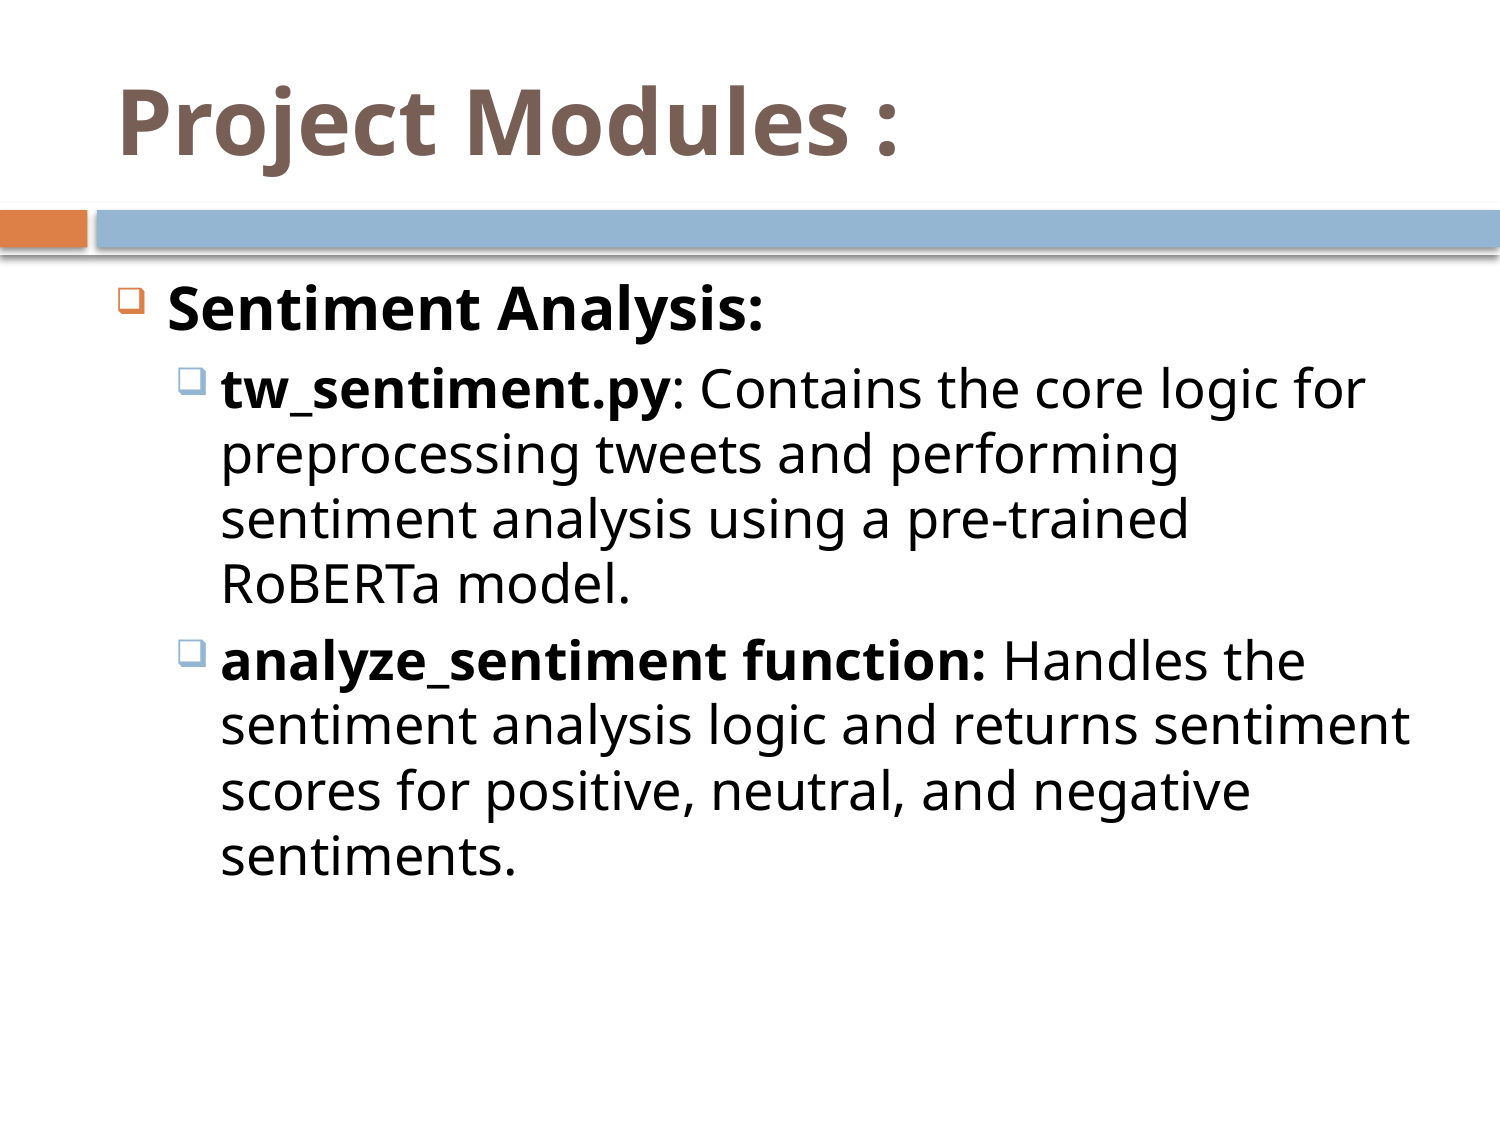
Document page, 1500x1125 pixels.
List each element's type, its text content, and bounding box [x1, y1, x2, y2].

list Sentiment Analysis: tw_sentiment.py: Contains the core logic for preprocessing tweets and performing sentiment analysis using a pre-trained RoBERTa model. analyze_sentiment function: Handles the sentiment analysis logic and returns sentiment scores for positive, neutral, and negative sentiments. [100, 262, 1438, 1000]
title Project Modules : [100, 37, 1438, 200]
